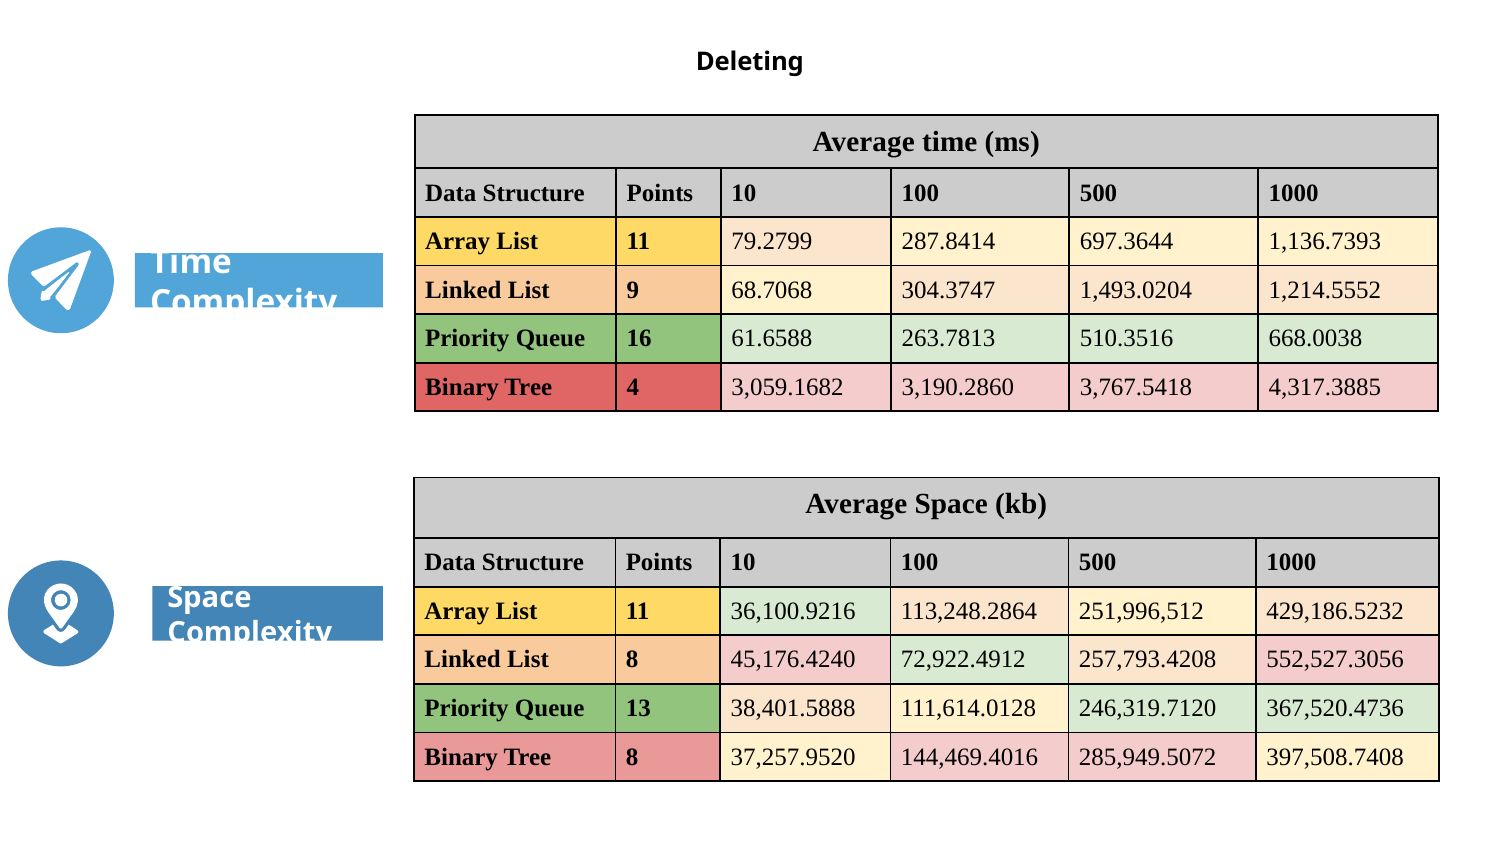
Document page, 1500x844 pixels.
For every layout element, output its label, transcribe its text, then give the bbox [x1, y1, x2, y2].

table_cell Binary Tree [416, 364, 615, 410]
table_cell 304.3747 [892, 266, 1068, 313]
table_cell 38,401.5888 [721, 685, 890, 732]
table_cell 4,317.3885 [1259, 364, 1437, 410]
table_cell 3,767.5418 [1070, 364, 1257, 410]
table_cell Points [616, 539, 719, 586]
table_cell 397,508.7408 [1257, 733, 1438, 780]
title Deleting [75, 29, 1425, 91]
table_cell 1000 [1259, 169, 1437, 216]
table_cell 263.7813 [892, 315, 1068, 362]
table_cell Linked List [416, 266, 615, 313]
table_cell 257,793.4208 [1069, 636, 1255, 683]
table_cell 1,214.5552 [1259, 266, 1437, 313]
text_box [152, 586, 384, 699]
table_cell 13 [616, 685, 719, 732]
table_cell Priority Queue [416, 315, 615, 362]
table_cell Array List [415, 588, 615, 634]
table_cell 113,248.2864 [891, 588, 1068, 634]
text_box [7, 560, 114, 667]
table_cell 10 [721, 539, 890, 586]
table_cell Data Structure [416, 169, 615, 216]
table_cell 1,493.0204 [1070, 266, 1257, 313]
table_cell 1000 [1257, 539, 1438, 586]
table_header Average time (ms) [416, 116, 1437, 167]
text_box Time Complexity [134, 253, 383, 308]
table_cell 111,614.0128 [891, 685, 1068, 732]
table_cell 3,190.2860 [892, 364, 1068, 410]
table_cell 37,257.9520 [721, 733, 890, 780]
table_cell Data Structure [415, 539, 615, 586]
table_cell 285,949.5072 [1069, 733, 1255, 780]
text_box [30, 249, 92, 311]
table_cell 8 [616, 733, 719, 780]
text_box [7, 227, 114, 334]
table_cell Linked List [415, 636, 615, 683]
table_cell 500 [1069, 539, 1255, 586]
table_cell 367,520.4736 [1257, 685, 1438, 732]
table_cell 8 [616, 636, 719, 683]
table_cell 11 [616, 588, 719, 634]
table_cell 11 [617, 218, 720, 265]
table_cell 287.8414 [892, 218, 1068, 265]
table_cell 100 [891, 539, 1068, 586]
table_cell Priority Queue [415, 685, 615, 732]
table_cell 144,469.4016 [891, 733, 1068, 780]
table_cell 100 [892, 169, 1068, 216]
table_cell 61.6588 [722, 315, 890, 362]
table_cell 3,059.1682 [722, 364, 890, 410]
table_cell 668.0038 [1259, 315, 1437, 362]
table_cell 246,319.7120 [1069, 685, 1255, 732]
table_header Average Space (kb) [415, 478, 1438, 537]
table_cell 1,136.7393 [1259, 218, 1437, 265]
table_cell 79.2799 [722, 218, 890, 265]
table_cell 72,922.4912 [891, 636, 1068, 683]
table_cell 9 [617, 266, 720, 313]
table_cell 500 [1070, 169, 1257, 216]
table_cell 45,176.4240 [721, 636, 890, 683]
table_cell 16 [617, 315, 720, 362]
table_cell 510.3516 [1070, 315, 1257, 362]
table_cell 697.3644 [1070, 218, 1257, 265]
table_cell Points [617, 169, 720, 216]
table_cell Array List [416, 218, 615, 265]
table_cell 68.7068 [722, 266, 890, 313]
table_cell 4 [617, 364, 720, 410]
table_cell 36,100.9216 [721, 588, 890, 634]
table_cell 251,996,512 [1069, 588, 1255, 634]
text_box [42, 583, 80, 644]
table_cell 552,527.3056 [1257, 636, 1438, 683]
table_cell 429,186.5232 [1257, 588, 1438, 634]
table_cell 10 [722, 169, 890, 216]
table_cell Binary Tree [415, 733, 615, 780]
